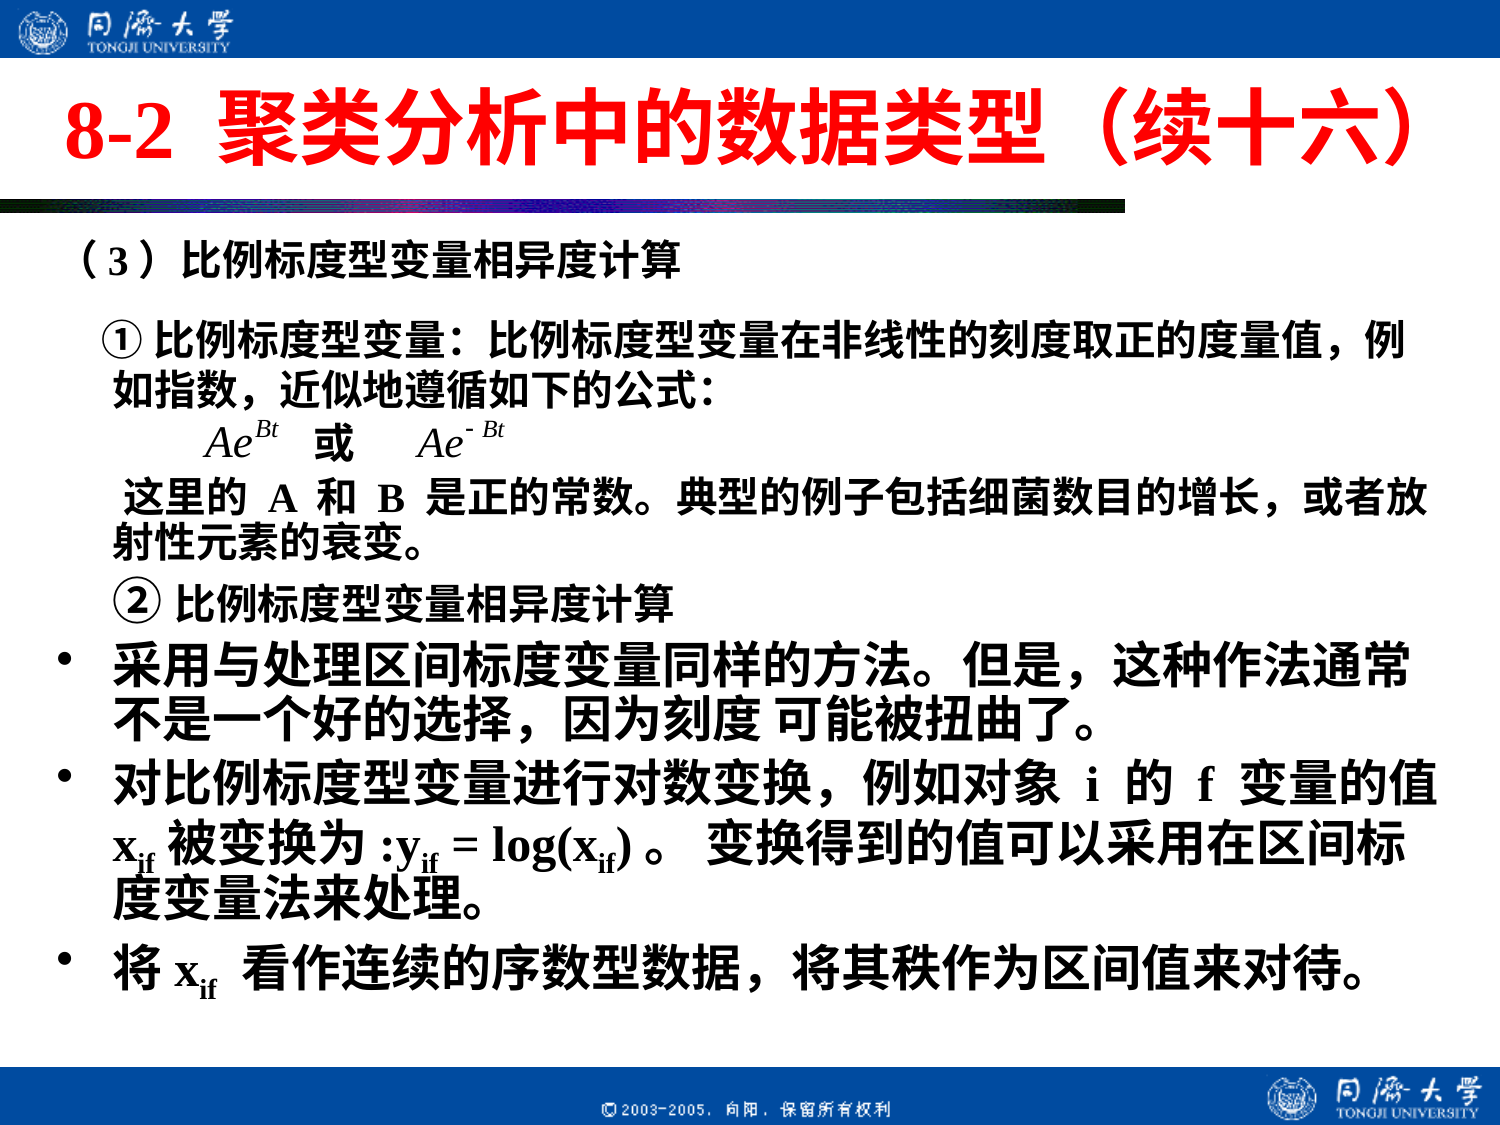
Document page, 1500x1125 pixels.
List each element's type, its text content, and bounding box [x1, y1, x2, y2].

title 8-2 聚类分析中的数据类型（续十六） [29, 62, 1500, 188]
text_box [407, 410, 514, 469]
picture [0, 199, 1125, 213]
list （3）比例标度型变量相异度计算 ①比例标度型变量：比例标度型变量在非线性的刻度取正的度量值，例如指数，近似地遵循如下的公式： 或 这里的 A 和 B 是正的常数。典型的例子包括细菌数目的增长，或者放射性元素的衰变。 ②比例标度型变量相异度计算 采用与处理区间标度变量同样的方法。但是，这种作法通常不是一个好的选择，因为刻度 可能被扭曲了。 对比例标度型变量进行对数变换，例如对象 i 的 f 变量的值xif被变换为:yif = log(xif)。 变换得到的值可以采用在区间标度变量法来处理。 将xif 看作连续的序数型数据，将其秩作为区间值来对待。 [41, 231, 1459, 546]
picture [0, 1067, 1500, 1125]
list （3）比例标度型变量相异度计算 ①比例标度型变量：比例标度型变量在非线性的刻度取正的度量值，例如指数，近似地遵循如下的公式： 或 这里的 A 和 B 是正的常数。典型的例子包括细菌数目的增长，或者放射性元素的衰变。 ②比例标度型变量相异度计算 采用与处理区间标度变量同样的方法。但是，这种作法通常不是一个好的选择，因为刻度 可能被扭曲了。 对比例标度型变量进行对数变换，例如对象 i 的 f 变量的值xif被变换为:yif = log(xif)。 变换得到的值可以采用在区间标度变量法来处理。 将xif 看作连续的序数型数据，将其秩作为区间值来对待。 [41, 547, 1459, 1071]
picture [0, 1, 1500, 58]
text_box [194, 408, 290, 470]
